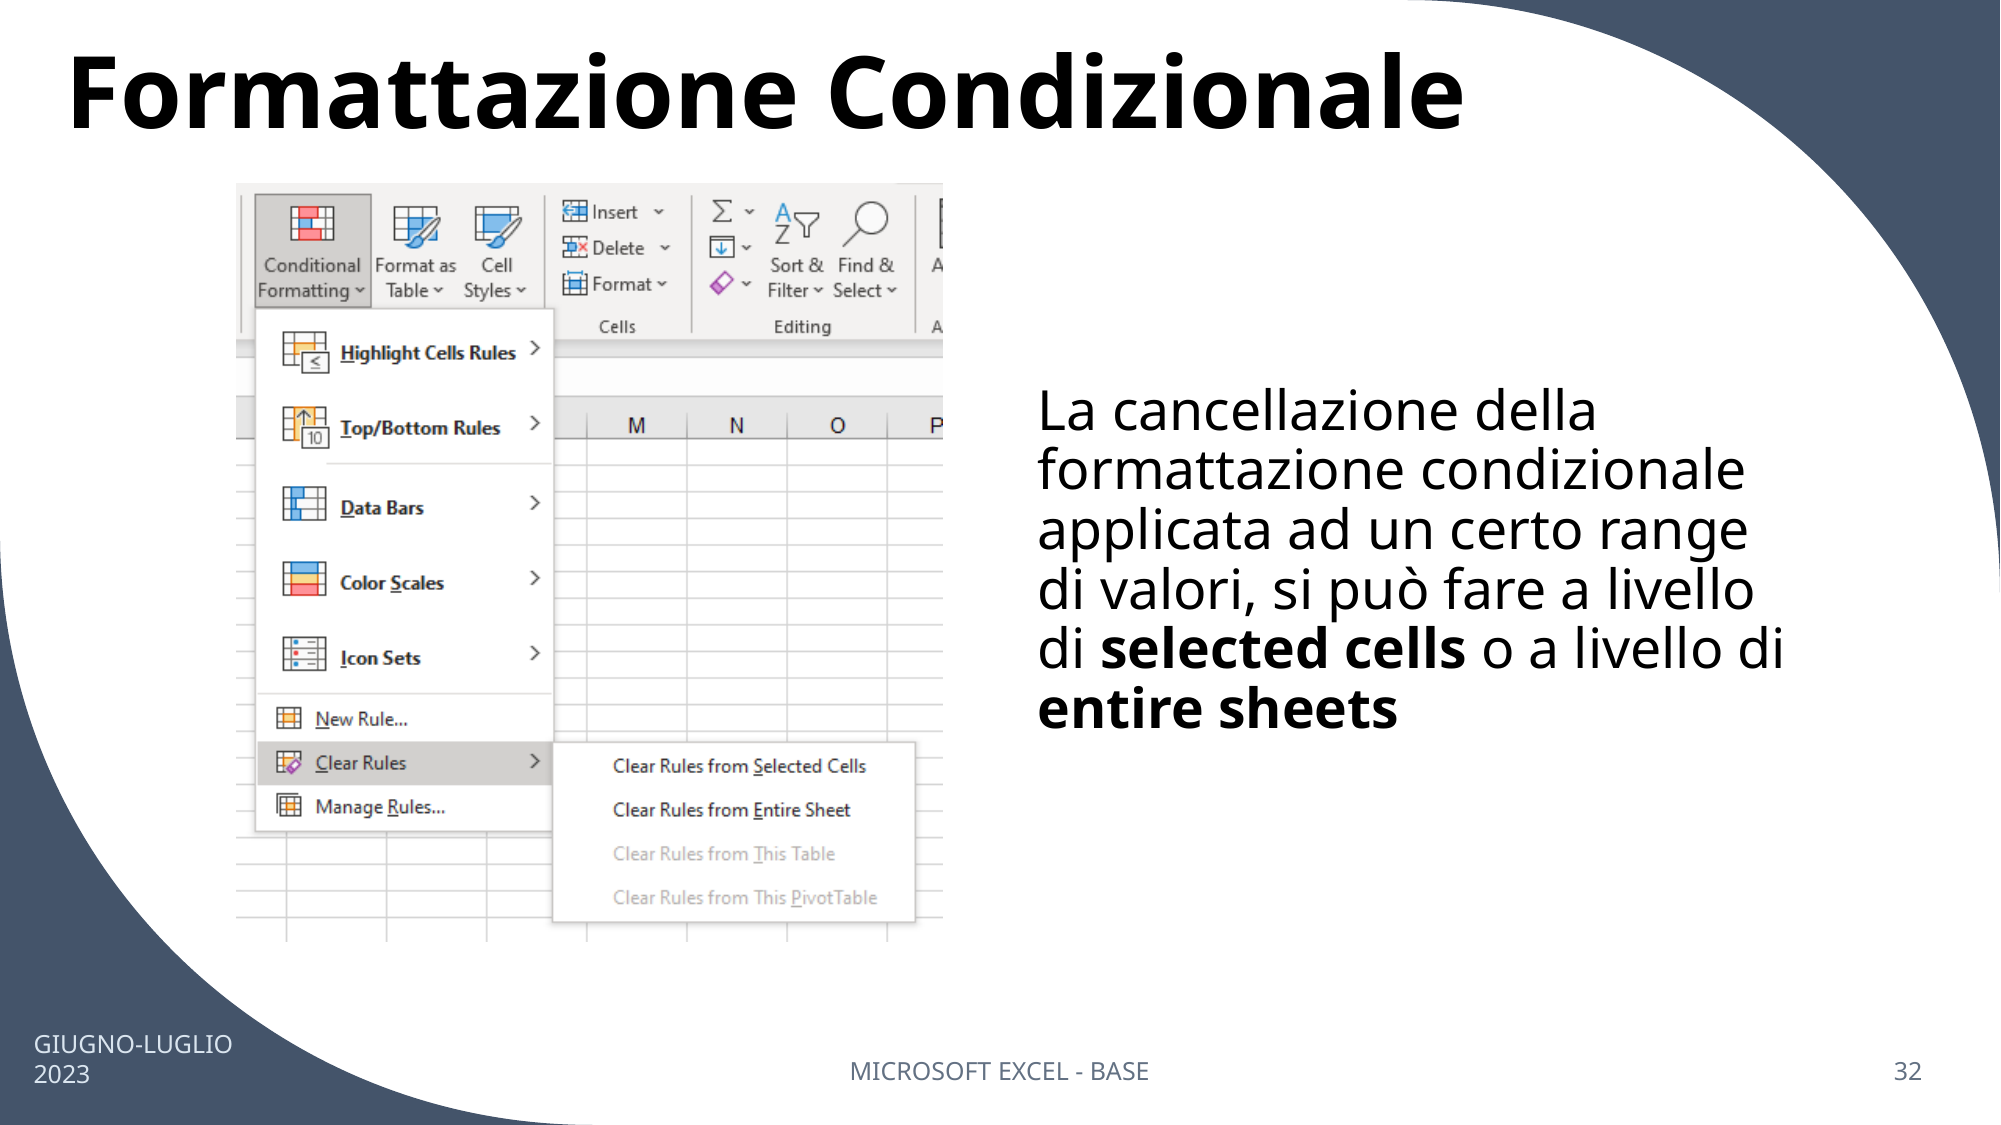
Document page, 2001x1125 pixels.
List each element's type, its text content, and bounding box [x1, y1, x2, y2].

slide_number 32 [1665, 1042, 1938, 1103]
list La cancellazione della formattazione condizionale applicata ad un certo range di valori, si può fare a livello di selected cells o a livello di entire sheets [1022, 375, 1802, 750]
footer MICROSOFT EXCEL - BASE [662, 1042, 1338, 1103]
picture [236, 183, 943, 942]
title Formattazione Condizionale [50, 0, 1722, 158]
slide_number GIUGNO-LUGLIO 2023 [18, 1028, 298, 1089]
